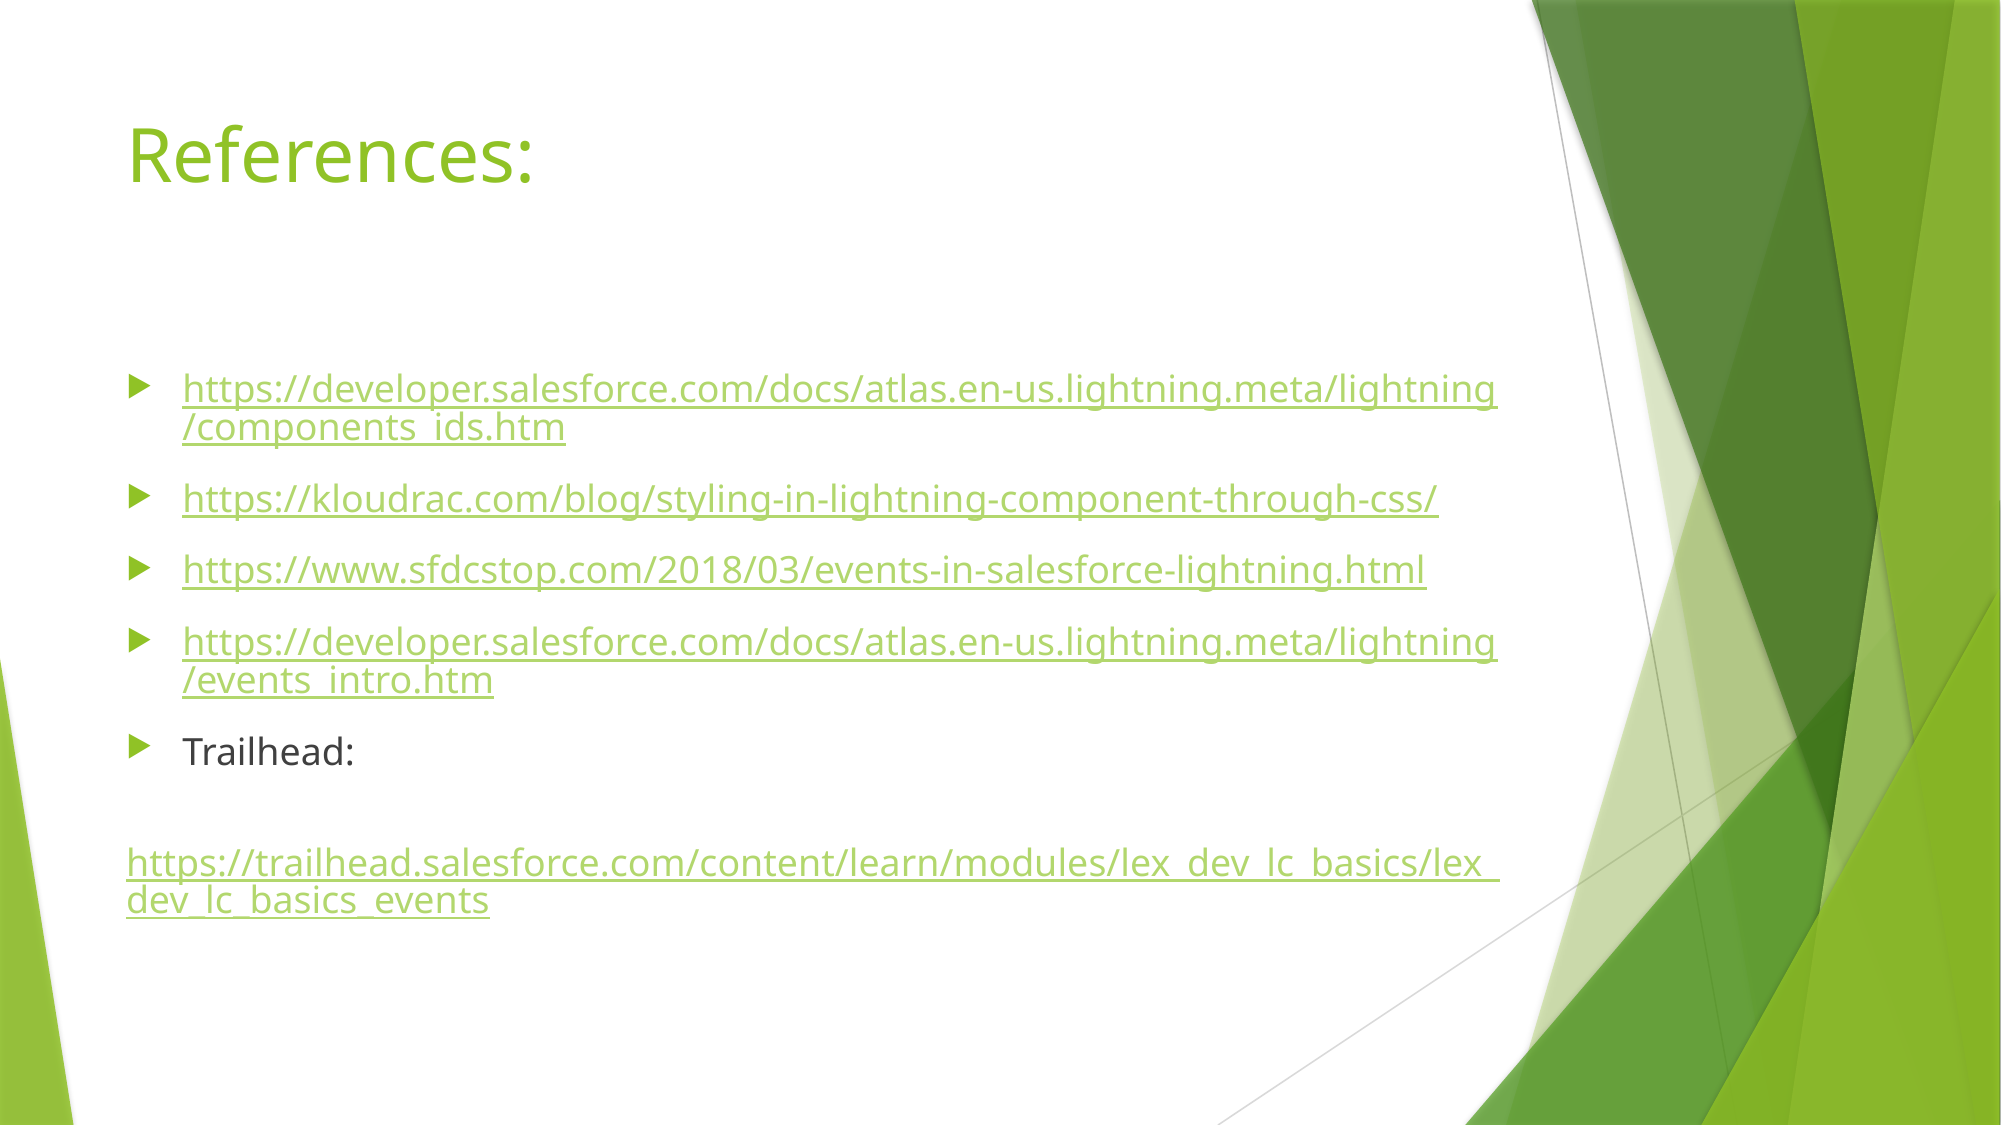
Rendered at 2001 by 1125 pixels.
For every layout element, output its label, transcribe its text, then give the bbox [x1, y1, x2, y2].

list https://developer.salesforce.com/docs/atlas.en-us.lightning.meta/lightning/components_ids.htm https://kloudrac.com/blog/styling-in-lightning-component-through-css/ https://www.sfdcstop.com/2018/03/events-in-salesforce-lightning.html https://developer.salesforce.com/docs/atlas.en-us.lightning.meta/lightning/events_intro.htm Trailhead: https://trailhead.salesforce.com/content/learn/modules/lex_dev_lc_basics/lex_dev_lc_basics_events [111, 357, 1522, 995]
title References: [111, 99, 1522, 317]
